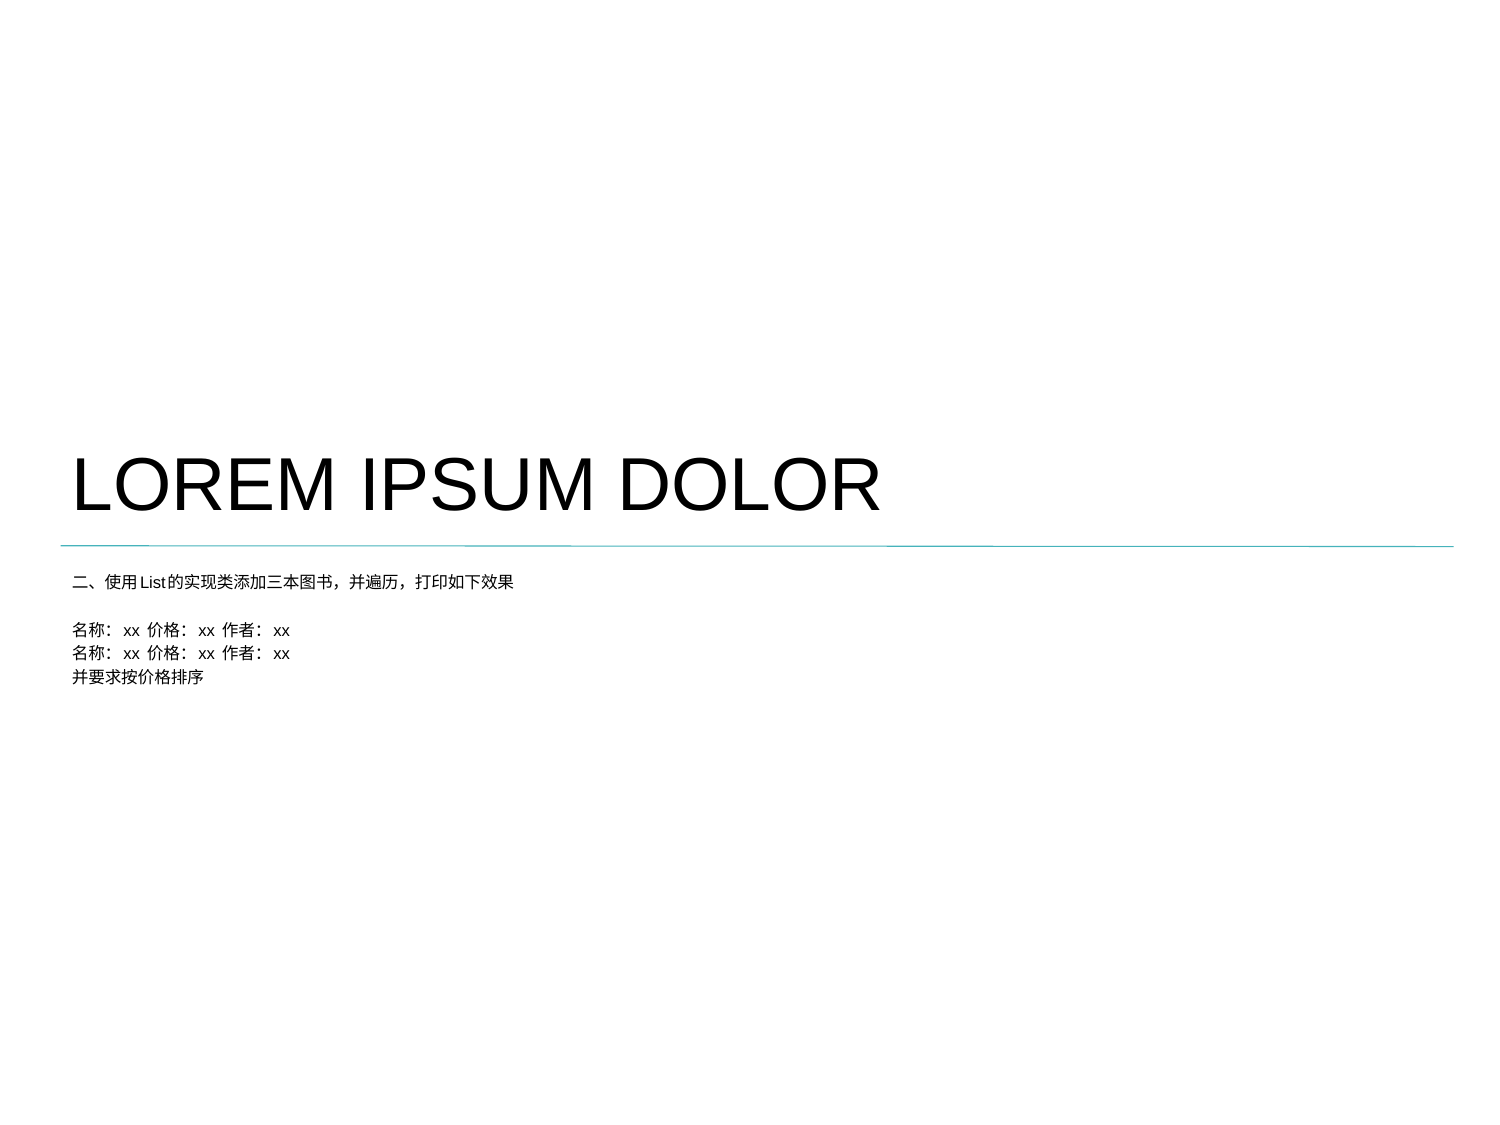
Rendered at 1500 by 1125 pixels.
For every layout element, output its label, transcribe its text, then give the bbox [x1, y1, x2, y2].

text_box LOREM IPSUM DOLOR [60, 321, 1454, 532]
text_box 二、使用List的实现类添加三本图书，并遍历，打印如下效果 名称：xx 价格：xx 作者：xx 名称：xx 价格：xx 作者：xx 并要求按价格排序 [60, 562, 1454, 694]
